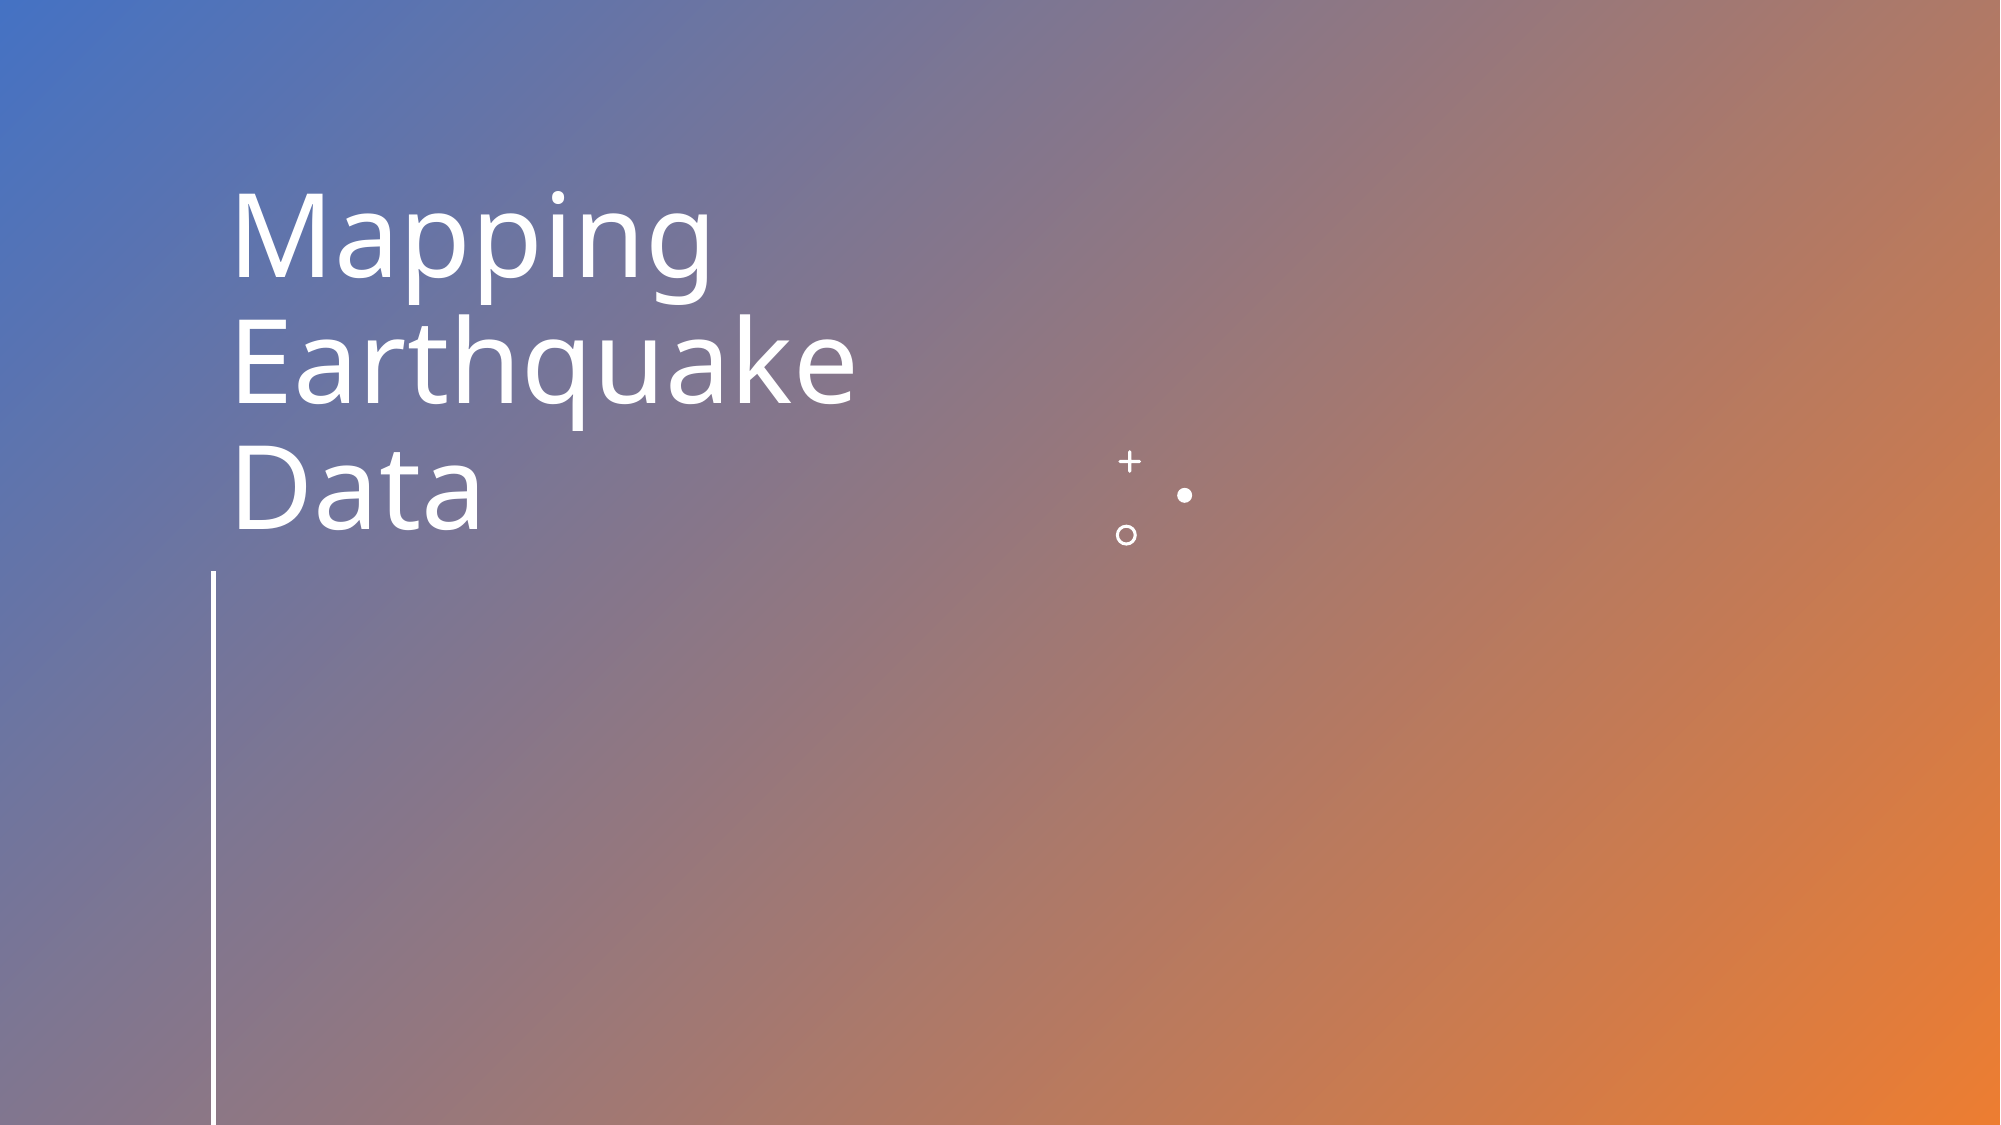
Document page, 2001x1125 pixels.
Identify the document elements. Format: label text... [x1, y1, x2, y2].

title Mapping Earthquake Data [213, 96, 1101, 563]
text_box [1118, 450, 1142, 473]
text_box [1115, 524, 1137, 546]
text_box [0, 0, 2000, 1125]
text_box [1177, 487, 1193, 503]
